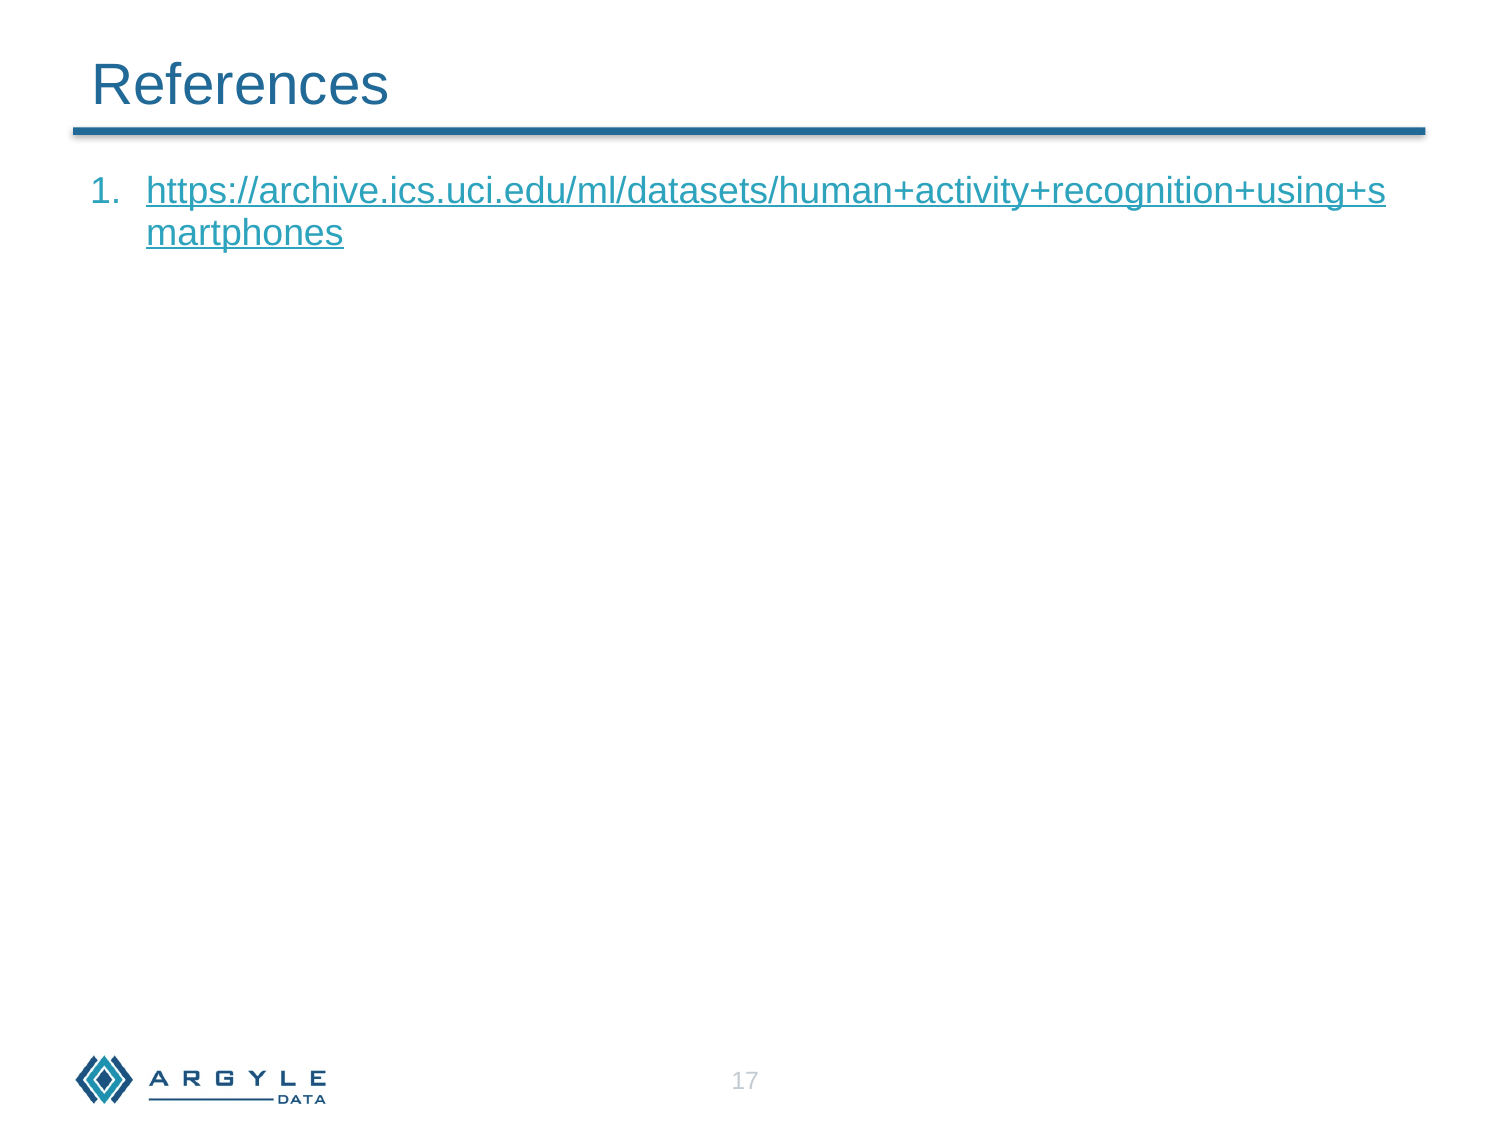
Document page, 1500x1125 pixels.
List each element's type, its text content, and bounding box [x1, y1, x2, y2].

picture [75, 1055, 326, 1104]
list https://archive.ics.uci.edu/ml/datasets/human+activity+recognition+using+smartphones [75, 153, 1430, 1004]
text_box References [76, 38, 1427, 126]
